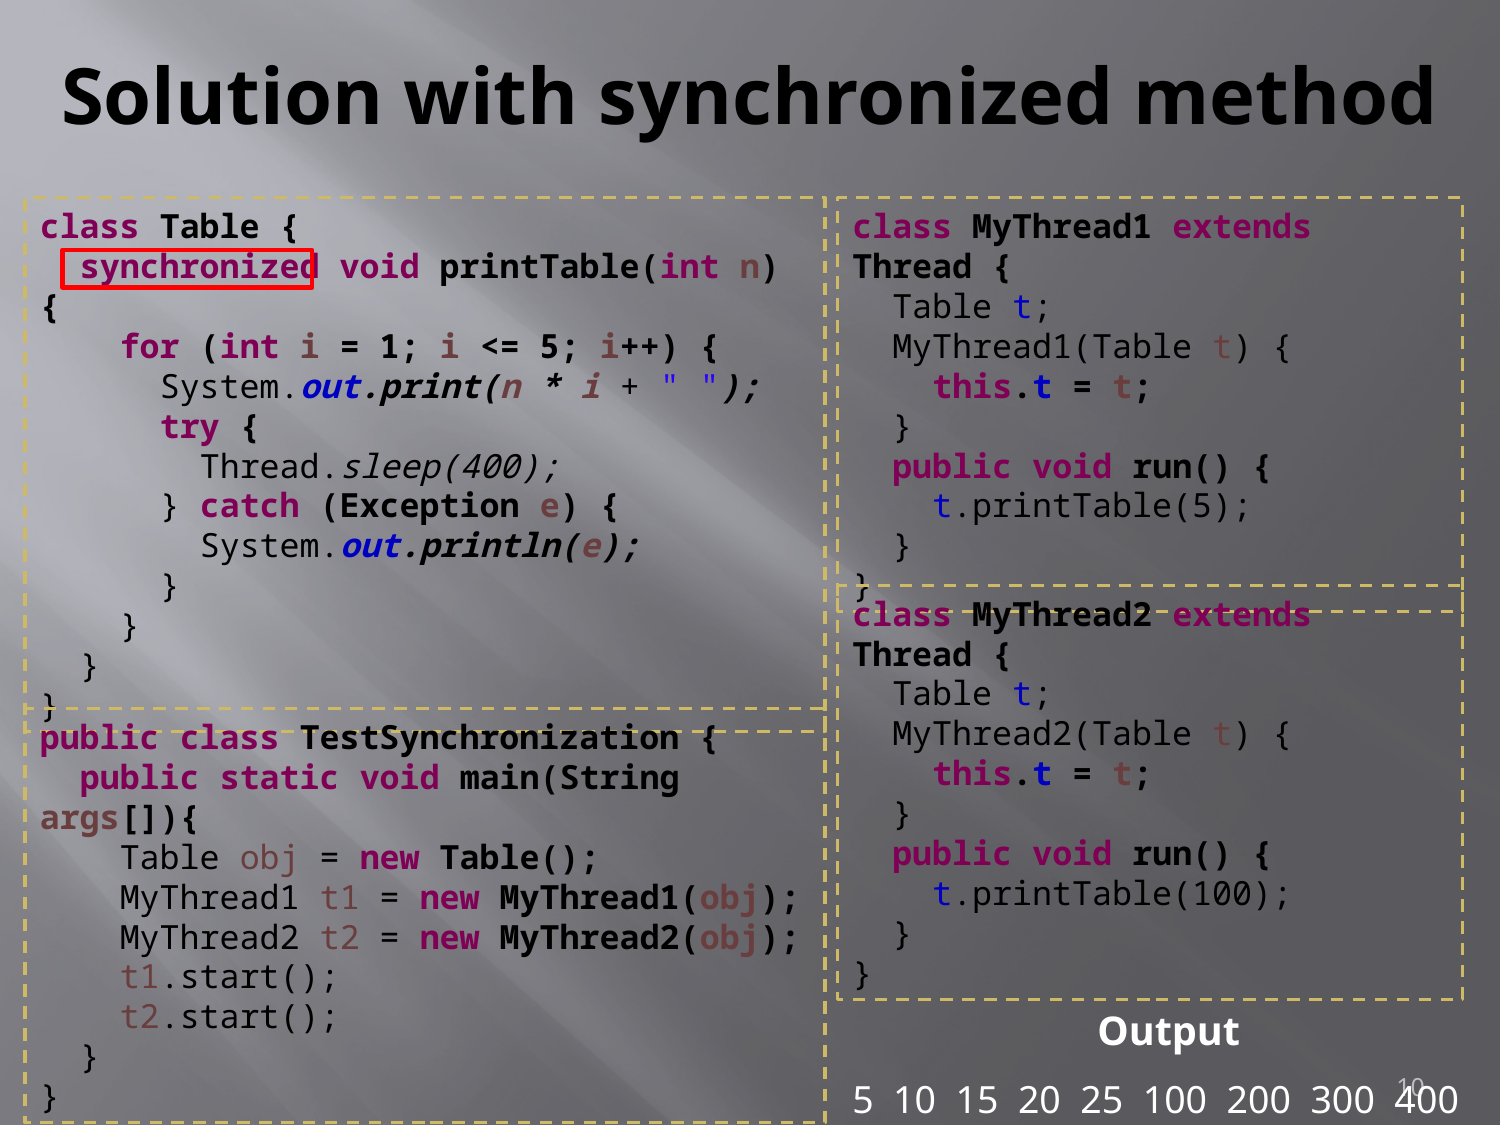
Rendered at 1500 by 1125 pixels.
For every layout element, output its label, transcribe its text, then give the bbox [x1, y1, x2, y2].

text_box class MyThread1 extends Thread { Table t; MyThread1(Table t) { this.t = t; } public void run() { t.printTable(5); } } [837, 197, 1463, 585]
slide_number 10 [1299, 1052, 1425, 1113]
text_box Output 5 10 15 20 25 100 200 300 400 500 [837, 974, 1500, 1125]
title Solution with synchronized method [0, 0, 1500, 188]
text_box [60, 248, 314, 290]
text_box class Table { synchronized void printTable(int n) { for (int i = 1; i <= 5; i++) { System.out.print(n * i + " "); try { Thread.sleep(400); } catch (Exception e) { System.out.println(e); } } } } [24, 197, 825, 708]
text_box public class TestSynchronization { public static void main(String args[]){ Table obj = new Table(); MyThread1 t1 = new MyThread1(obj); MyThread2 t2 = new MyThread2(obj); t1.start(); t2.start(); } } [24, 708, 825, 1123]
text_box class MyThread2 extends Thread { Table t; MyThread2(Table t) { this.t = t; } public void run() { t.printTable(100); } } [837, 585, 1463, 974]
